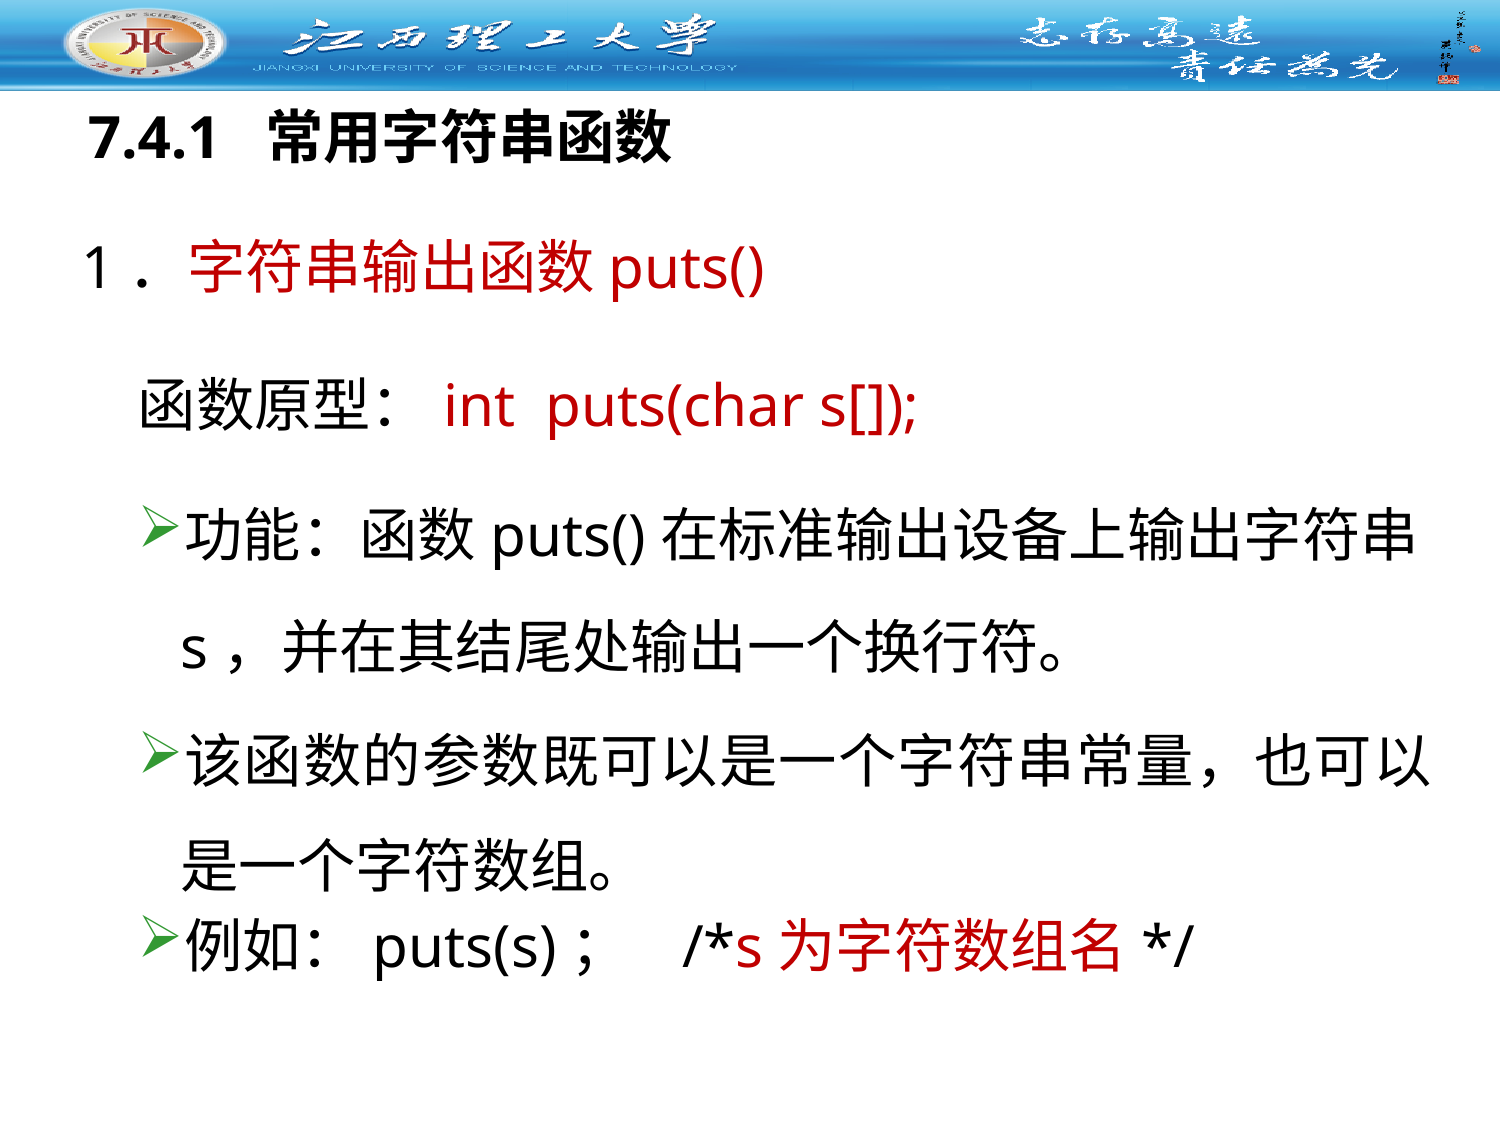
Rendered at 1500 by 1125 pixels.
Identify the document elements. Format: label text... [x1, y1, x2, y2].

picture [0, 0, 1500, 91]
list 1．字符串输出函数puts() 函数原型：int puts(char s[]); 功能：函数puts()在标准输出设备上输出字符串s，并在其结尾处输出一个换行符。 该函数的参数既可以是一个字符串常量，也可以是一个字符数组。 例如：puts(s)； /*s为字符数组名*/ [66, 222, 1448, 1042]
title 7.4.1 常用字符串函数 [73, 92, 1424, 219]
